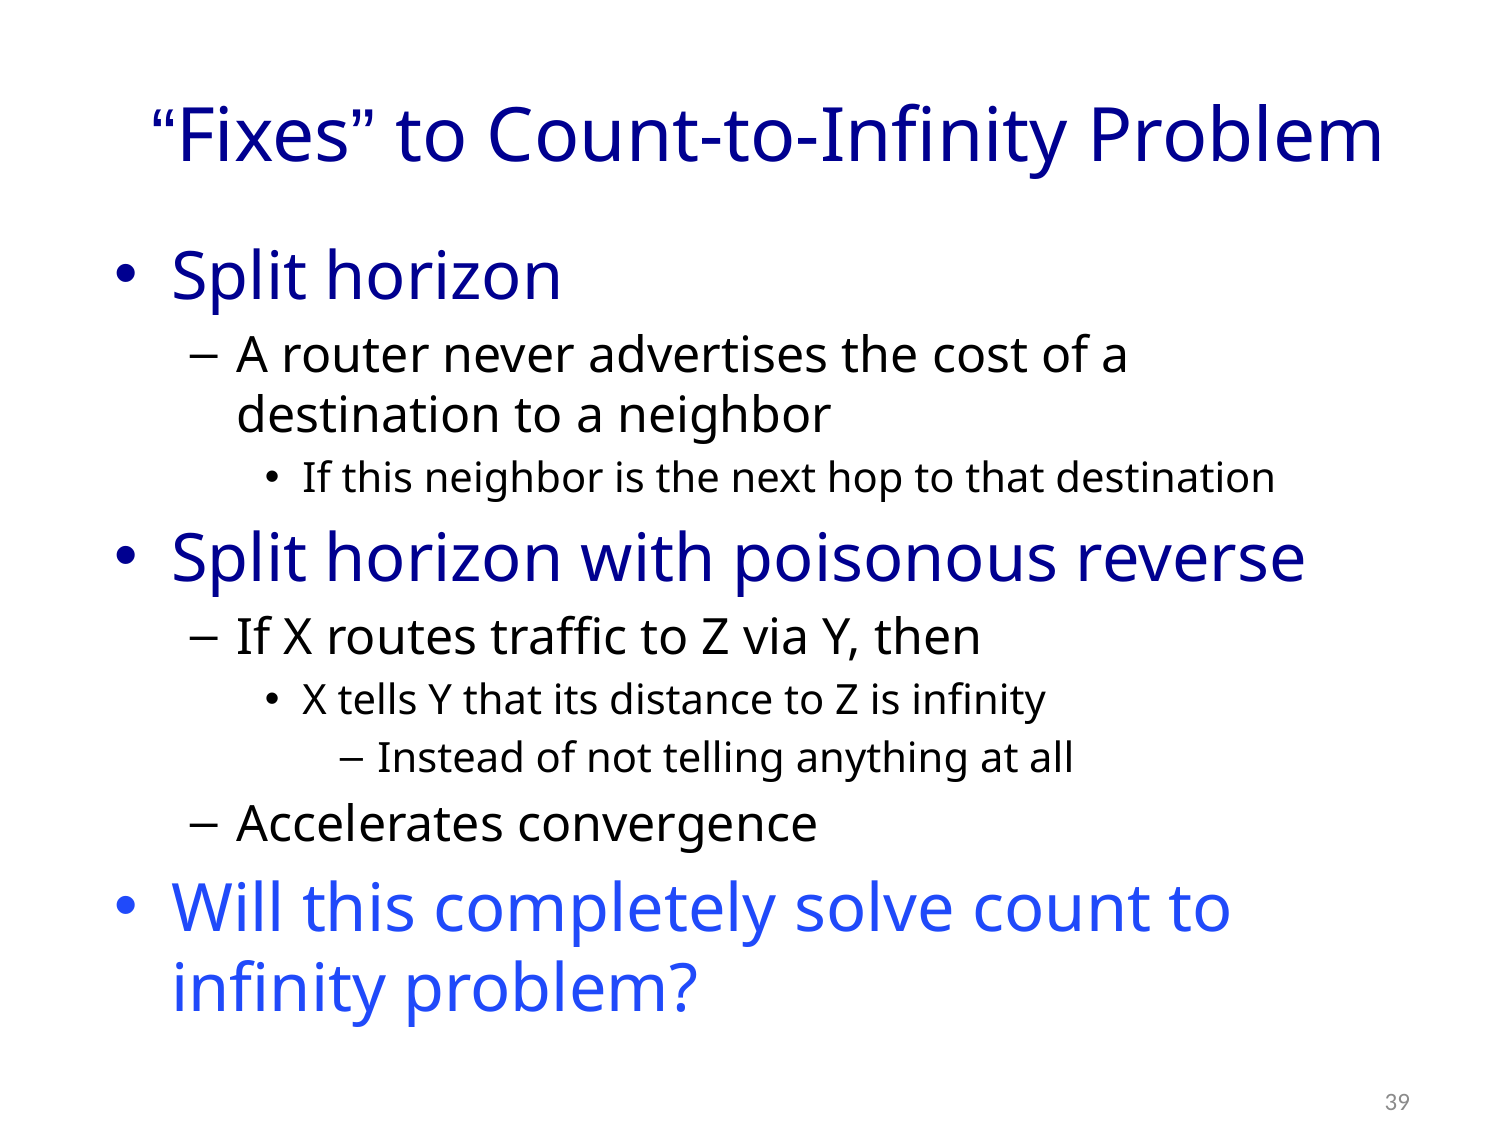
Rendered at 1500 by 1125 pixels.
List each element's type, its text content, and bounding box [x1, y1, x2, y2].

list Split horizon A router never advertises the cost of a destination to a neighbor If this neighbor is the next hop to that destination Split horizon with poisonous reverse If X routes traffic to Z via Y, then X tells Y that its distance to Z is infinity Instead of not telling anything at all Accelerates convergence Will this completely solve count to infinity problem? [99, 224, 1375, 1071]
slide_number 39 [1074, 1070, 1425, 1125]
title “Fixes” to Count-to-Infinity Problem [99, 37, 1438, 225]
